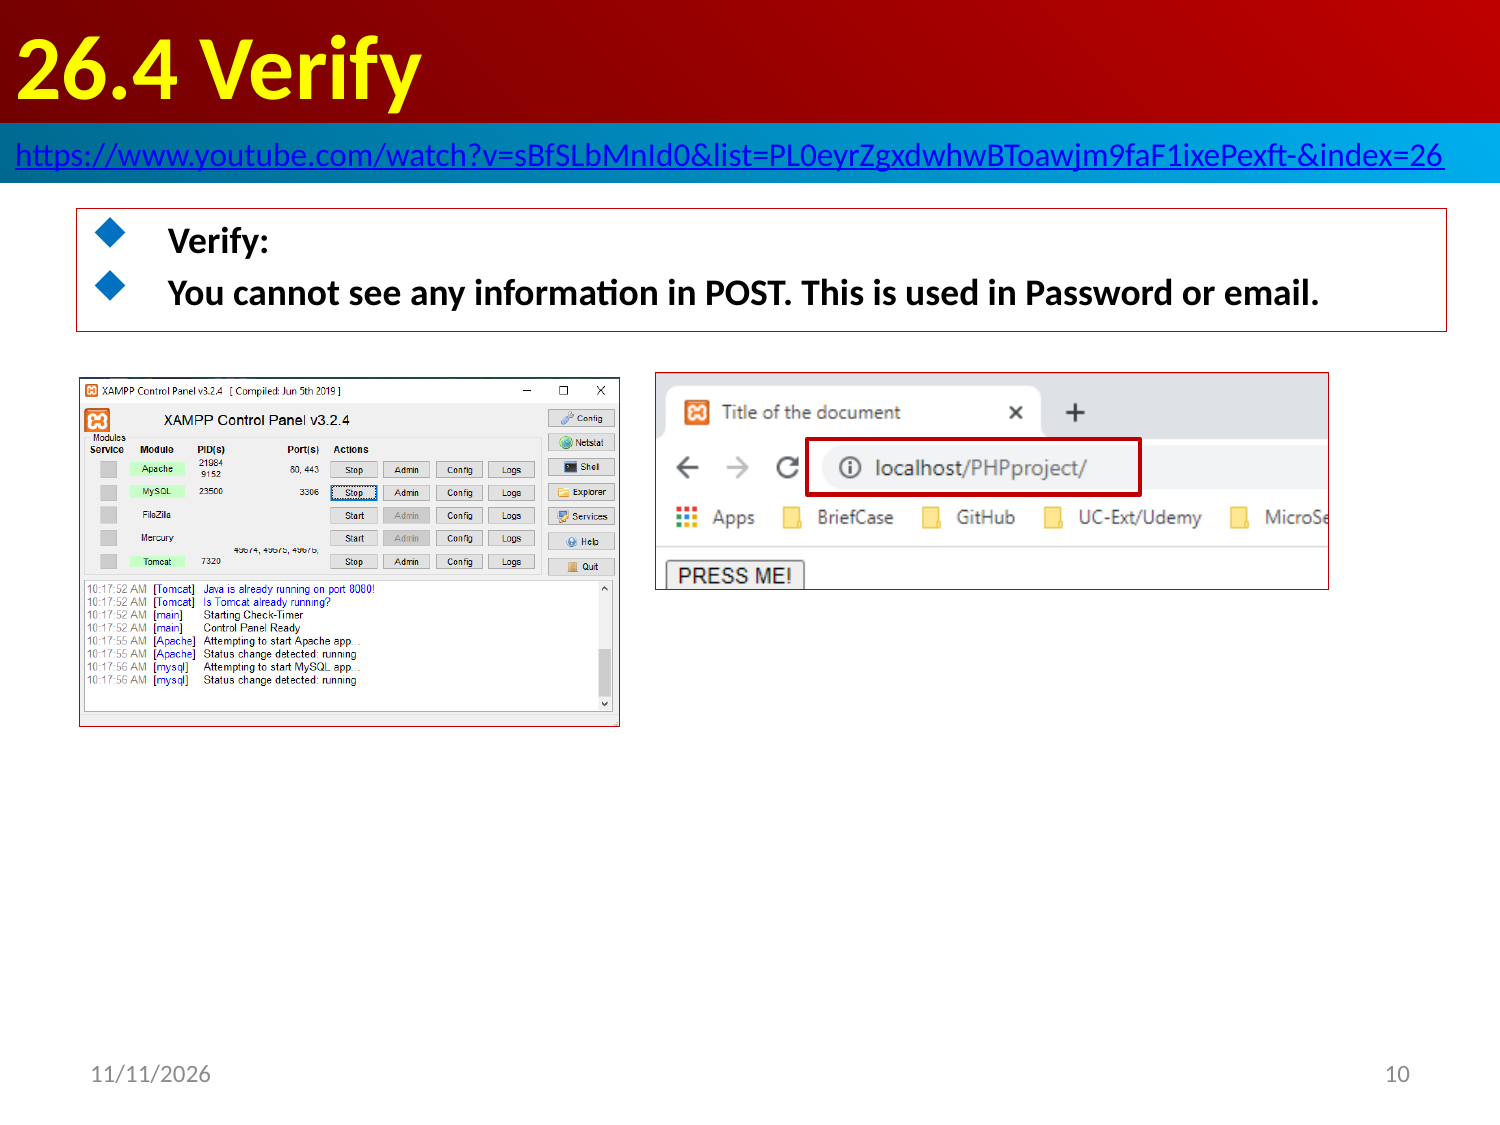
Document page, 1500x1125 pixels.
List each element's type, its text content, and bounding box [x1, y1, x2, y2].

text_box https://www.youtube.com/watch?v=sBfSLbMnId0&list=PL0eyrZgxdwhwBToawjm9faF1ixePexft-&index=26 [0, 123, 1500, 183]
picture [655, 372, 1330, 590]
subtitle Verify: You cannot see any information in POST. This is used in Password or email. [76, 208, 1447, 332]
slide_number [75, 1042, 425, 1103]
slide_number 10 [1074, 1042, 1425, 1103]
picture [79, 376, 621, 728]
title 26.4 Verify [0, 0, 1500, 123]
